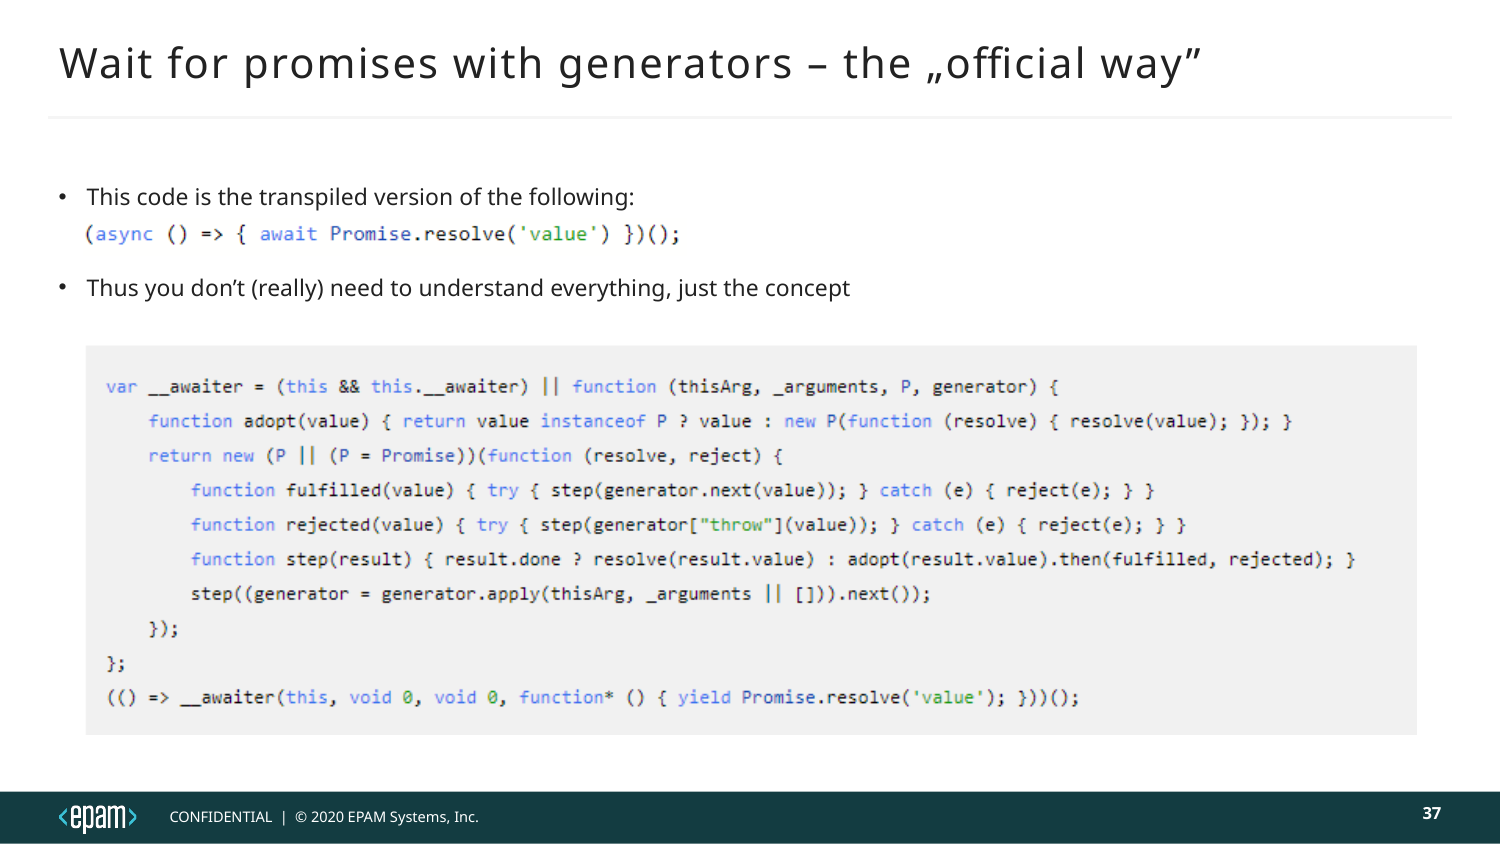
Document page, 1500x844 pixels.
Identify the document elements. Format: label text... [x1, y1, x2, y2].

picture [83, 338, 1417, 735]
slide_number 37 [1216, 791, 1442, 844]
picture [83, 215, 687, 256]
title Wait for promises with generators – the „official way” [59, 37, 1442, 87]
list This code is the transpiled version of the following: Thus you don’t (really) need to understand everything, just the concept [58, 177, 1442, 310]
